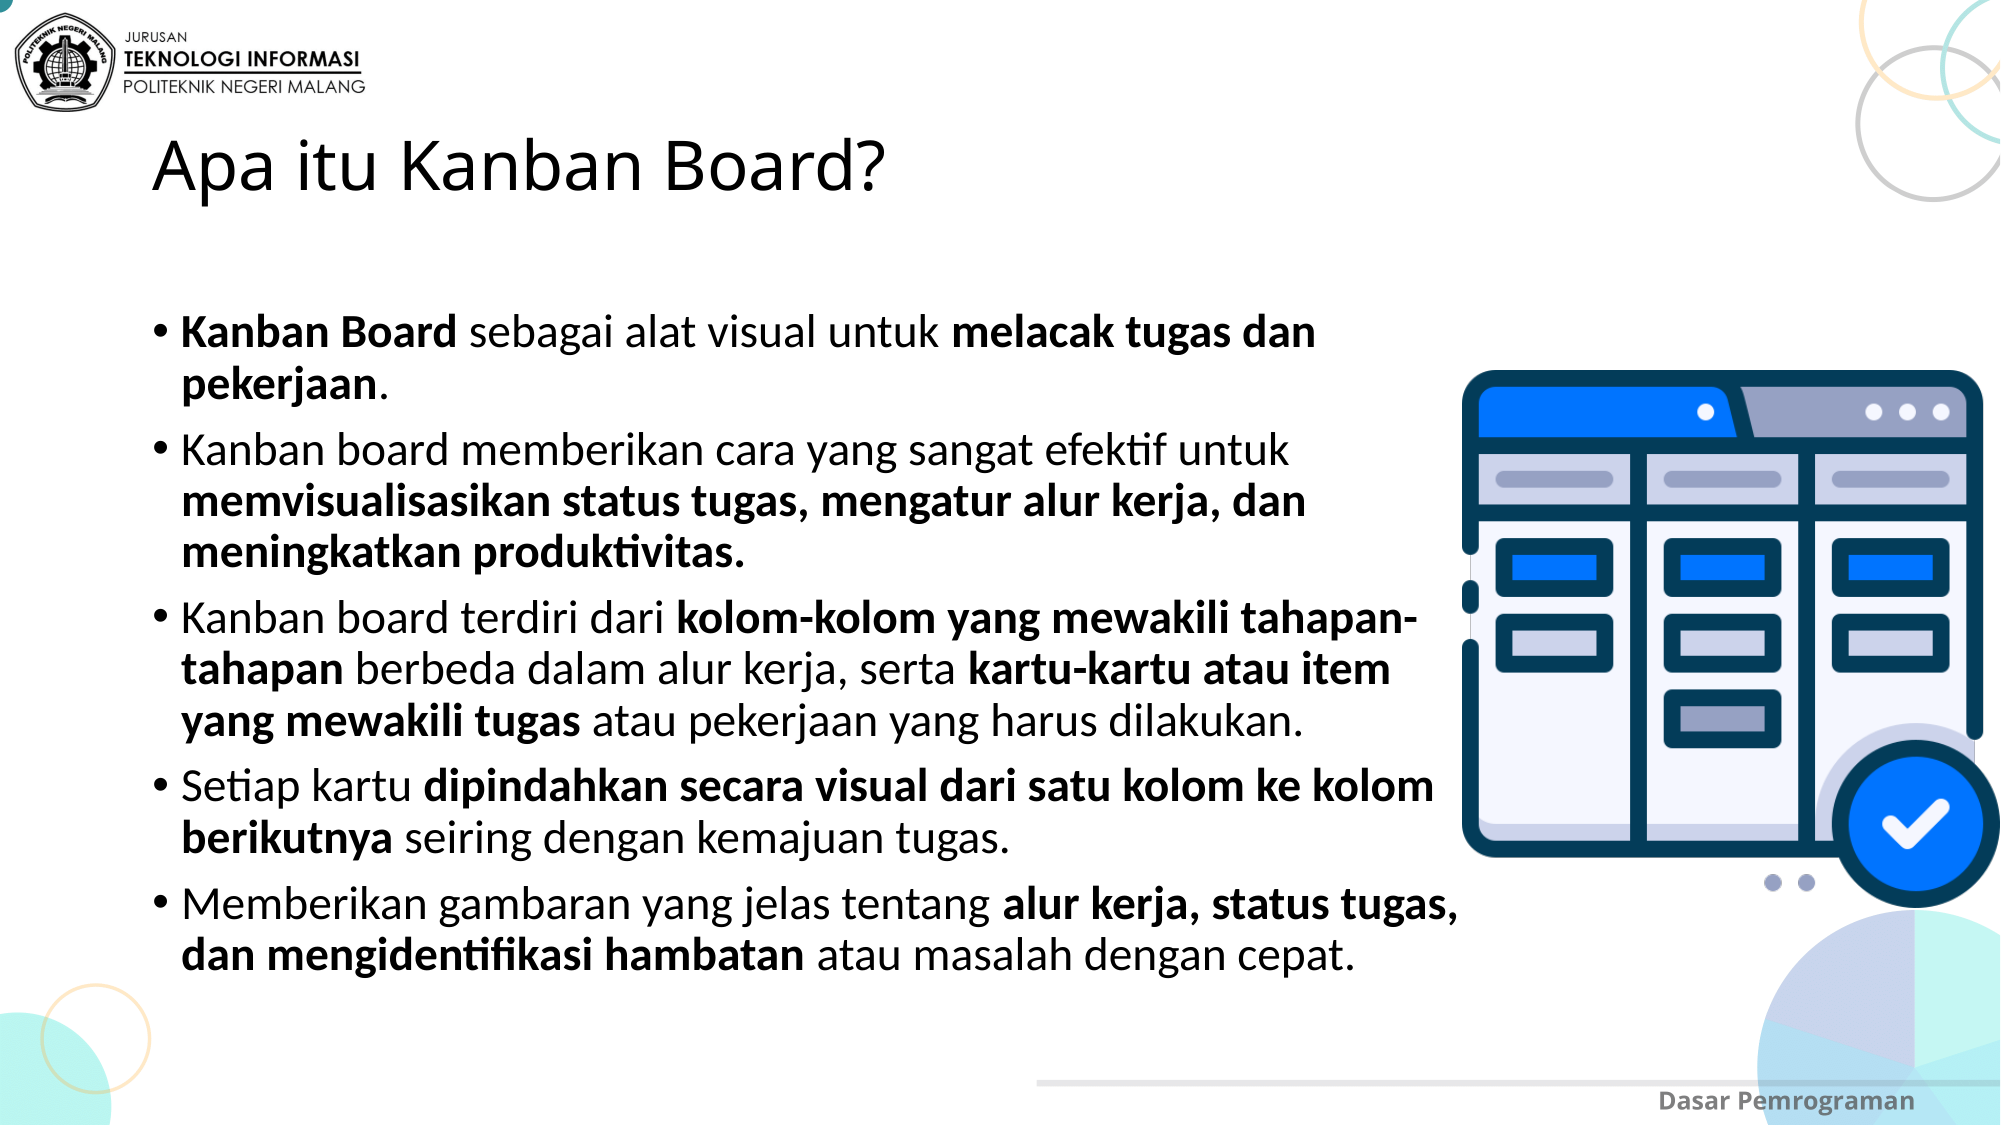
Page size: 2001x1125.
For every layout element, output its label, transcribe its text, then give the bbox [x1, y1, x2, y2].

text_box [805, 342, 1195, 783]
picture [1479, 387, 1737, 437]
picture [1479, 455, 1630, 504]
picture [0, 0, 2001, 1125]
picture [1647, 522, 1798, 840]
title Apa itu Kanban Board? [137, 59, 1863, 278]
picture [1849, 757, 1983, 891]
picture [1816, 455, 1966, 504]
picture [1461, 522, 1630, 840]
picture [1741, 387, 1966, 437]
picture [1647, 455, 1798, 504]
list Kanban Board sebagai alat visual untuk melacak tugas dan pekerjaan. Kanban board memberikan cara yang sangat efektif untuk memvisualisasikan status tugas, mengatur alur kerja, dan meningkatkan produktivitas. Kanban board terdiri dari kolom-kolom yang mewakili tahapan-tahapan berbeda dalam alur kerja, serta kartu-kartu atau item yang mewakili tugas atau pekerjaan yang harus dilakukan. Setiap kartu dipindahkan secara visual dari satu kolom ke kolom berikutnya seiring dengan kemajuan tugas. Memberikan gambaran yang jelas tentang alur kerja, status tugas, dan mengidentifikasi hambatan atau masalah dengan cepat. [137, 299, 1487, 1020]
